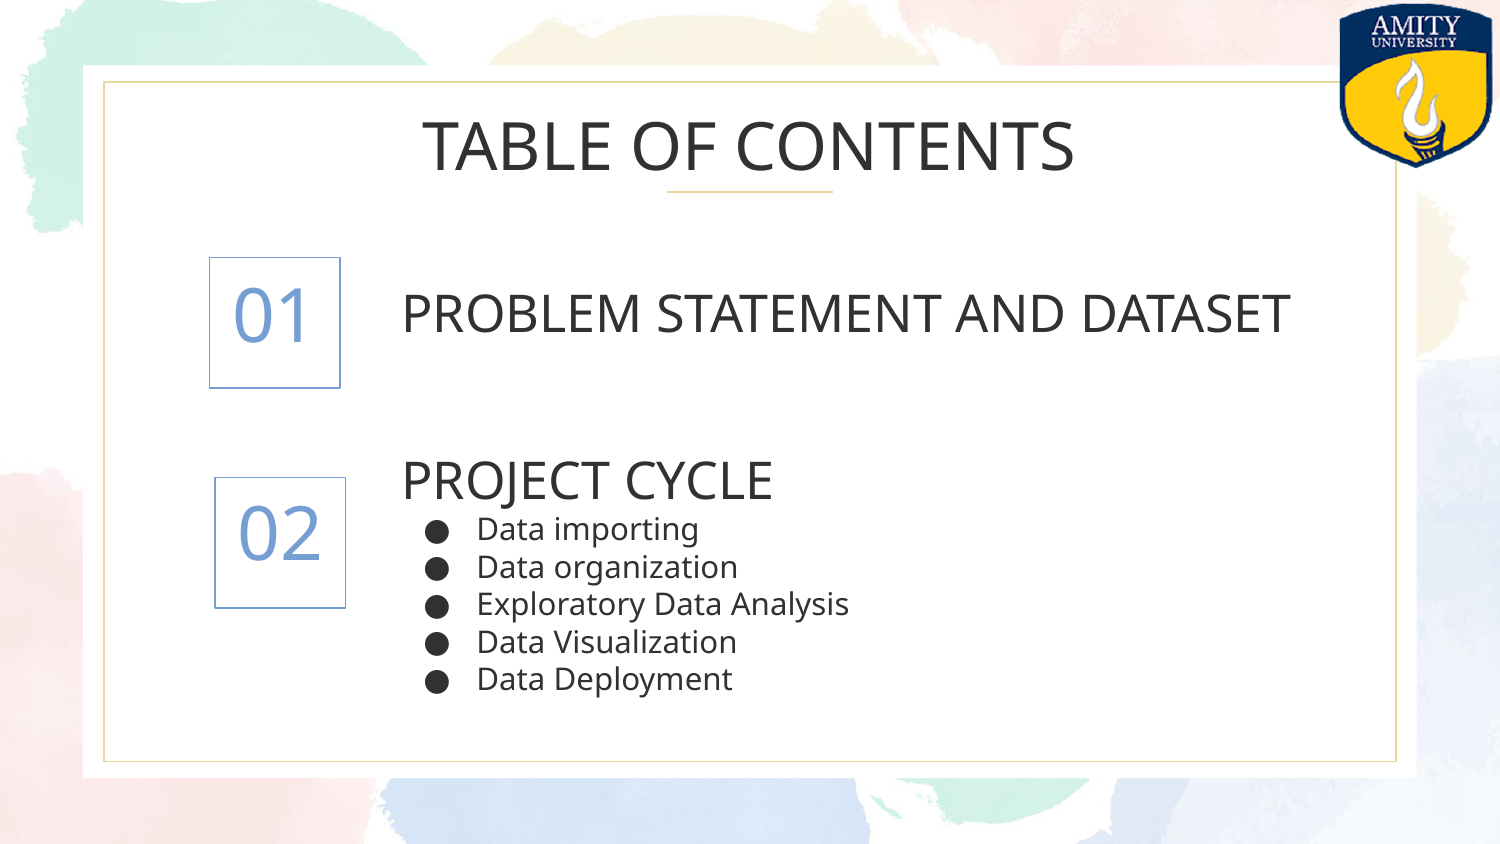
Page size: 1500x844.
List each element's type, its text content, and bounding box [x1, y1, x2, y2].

picture [0, 0, 1500, 844]
text_box [209, 257, 341, 388]
title 01 [215, 268, 335, 356]
title TABLE OF CONTENTS [118, 88, 1382, 183]
title 02 [220, 487, 341, 574]
title PROBLEM STATEMENT AND DATASET [386, 268, 1350, 356]
text_box [215, 477, 346, 608]
text_box PROJECT CYCLE Data importing Data organization Exploratory Data Analysis Data Visualization Data Deployment [386, 432, 1114, 712]
